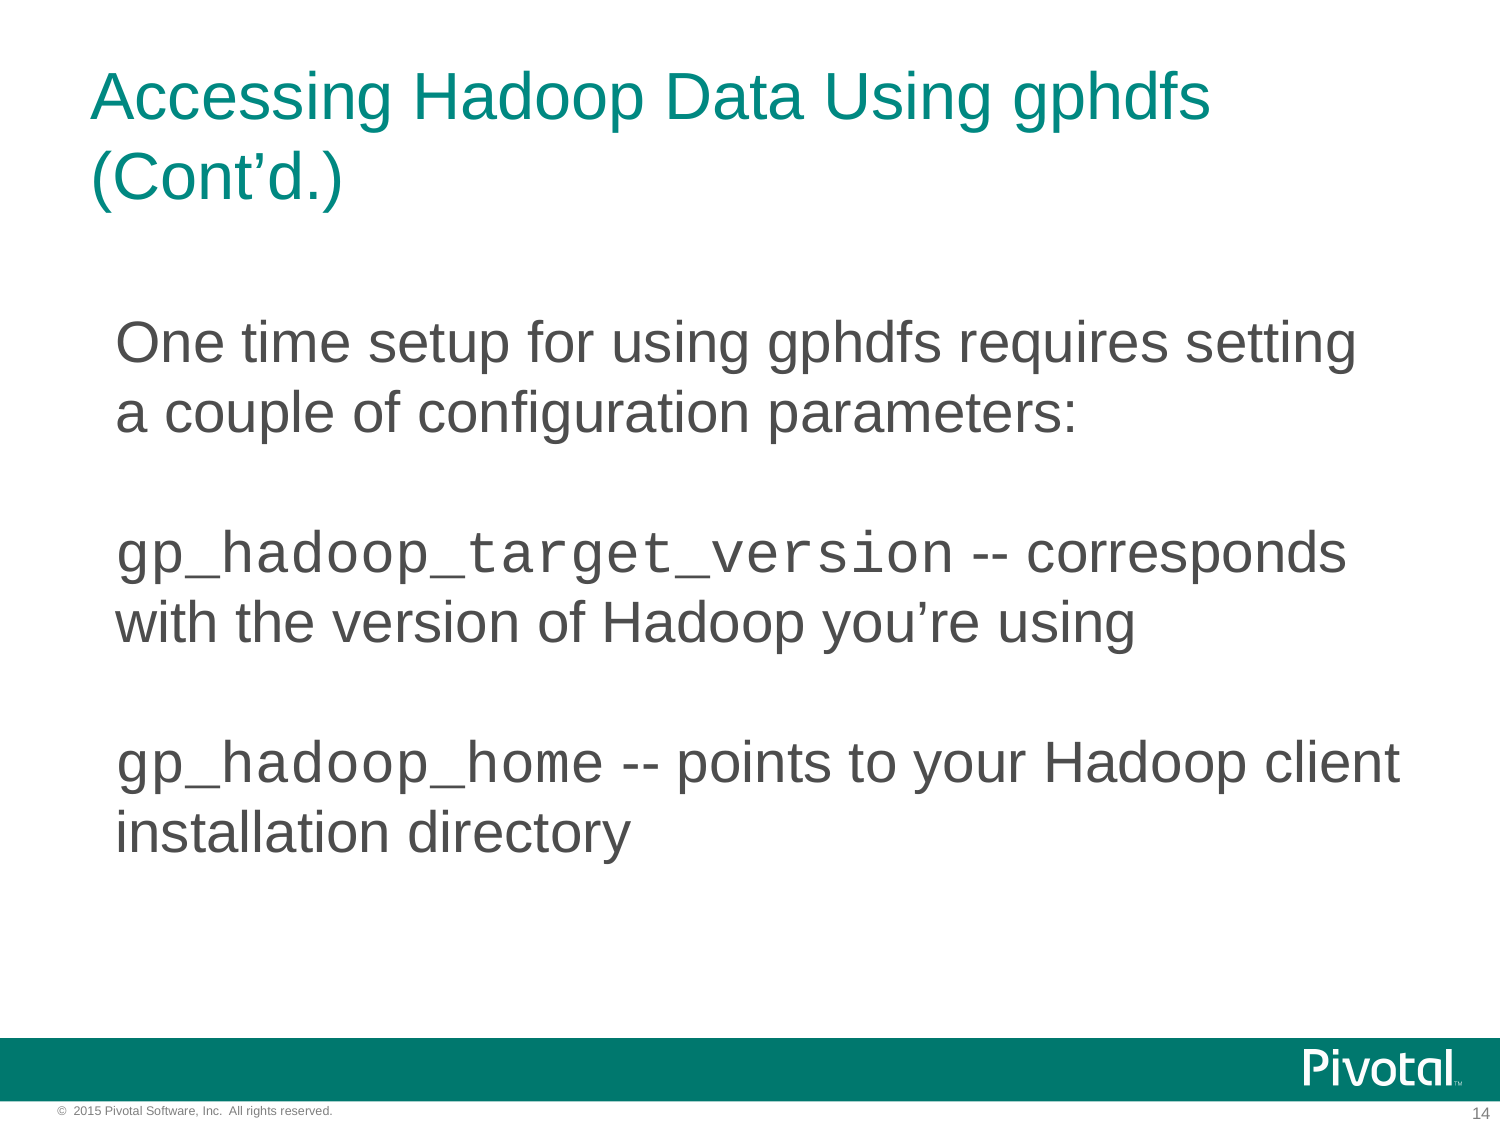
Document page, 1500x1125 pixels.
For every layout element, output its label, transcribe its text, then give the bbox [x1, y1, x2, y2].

picture [1304, 1049, 1462, 1086]
title Accessing Hadoop Data Using gphdfs (Cont’d.) [75, 45, 1425, 233]
text_box One time setup for using gphdfs requires setting a couple of configuration parameters: gp_hadoop_target_version -- corresponds with the version of Hadoop you’re using gp_hadoop_home -- points to your Hadoop client installation directory [100, 296, 1425, 872]
